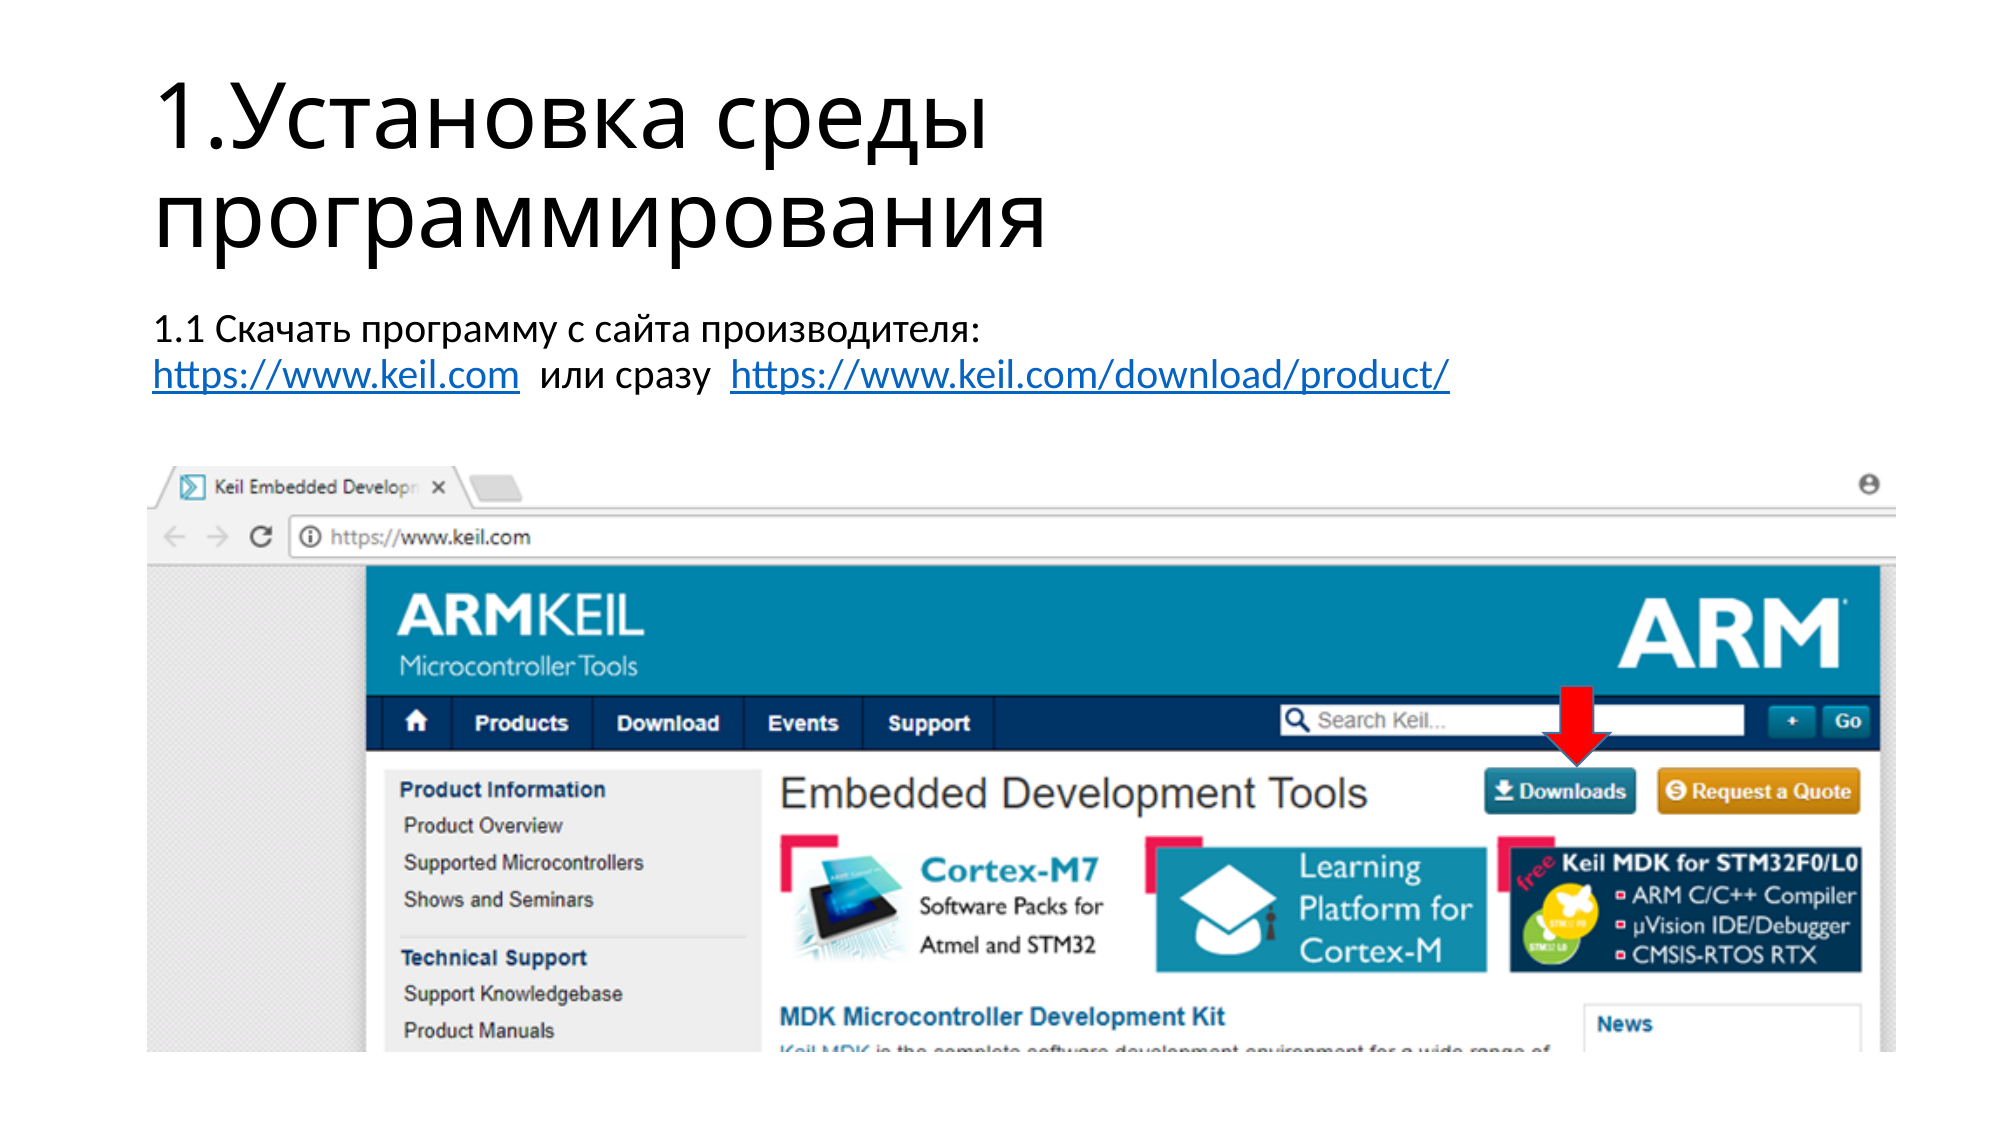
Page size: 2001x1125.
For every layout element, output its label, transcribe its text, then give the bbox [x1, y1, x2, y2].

title 1.Установка среды программирования [137, 59, 1863, 278]
list 1.1 Скачать программу с сайта производителя: https://www.keil.com или сразу https://www.keil.com/download/product/ [137, 299, 1863, 1014]
picture [147, 466, 1896, 1052]
